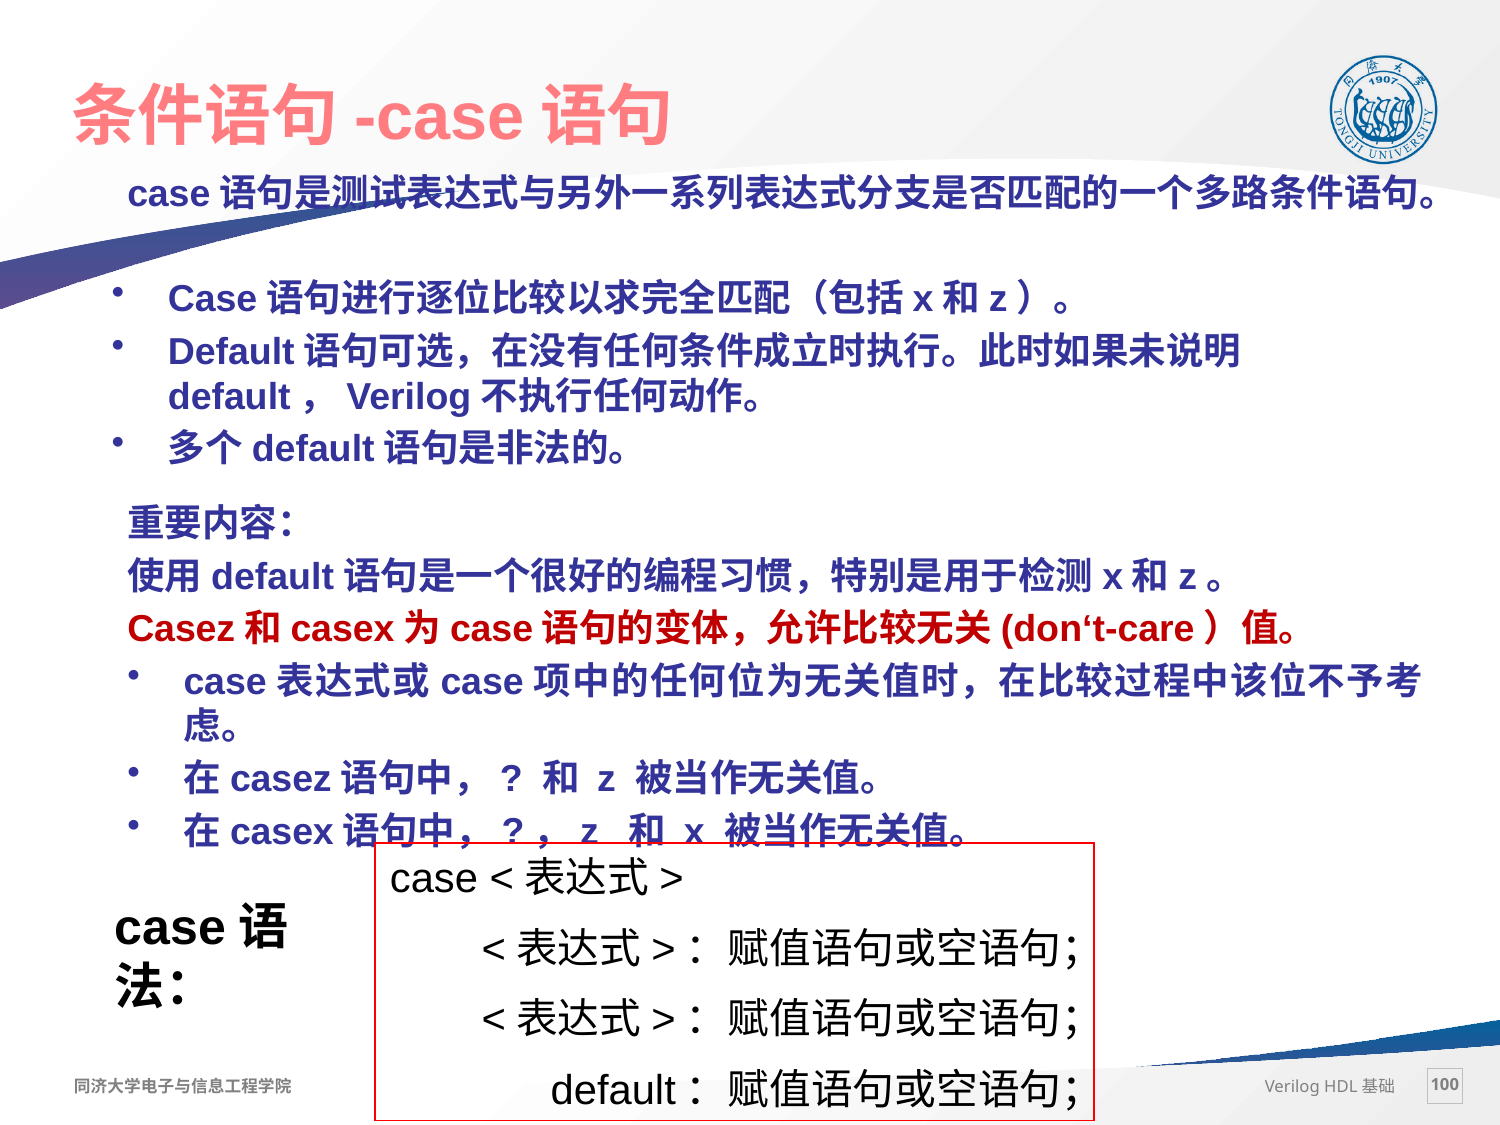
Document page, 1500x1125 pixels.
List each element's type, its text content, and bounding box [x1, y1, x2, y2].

text_box 重要内容： 使用default语句是一个很好的编程习惯，特别是用于检测x和z。 Casez和casex为case语句的变体，允许比较无关(don‘t-care）值。 case表达式或case项中的任何位为无关值时，在比较过程中该位不予考虑。 在casez语句中，? 和 z 被当作无关值。 在casex语句中，?，z 和 x 被当作无关值。 [112, 491, 1438, 830]
text_box case语句是测试表达式与另外一系列表达式分支是否匹配的一个多路条件语句。 [112, 161, 1474, 222]
list Case语句进行逐位比较以求完全匹配（包括x和z）。 Default语句可选，在没有任何条件成立时执行。此时如果未说明default，Verilog不执行任何动作。 多个default语句是非法的。 [96, 266, 1372, 492]
text_box case语法： [100, 887, 350, 1023]
title 条件语句-case语句 [59, 60, 1410, 149]
picture [1319, 40, 1462, 161]
text_box case <表达式> <表达式>：赋值语句或空语句； <表达式>：赋值语句或空语句； default：赋值语句或空语句； [374, 843, 1094, 1121]
